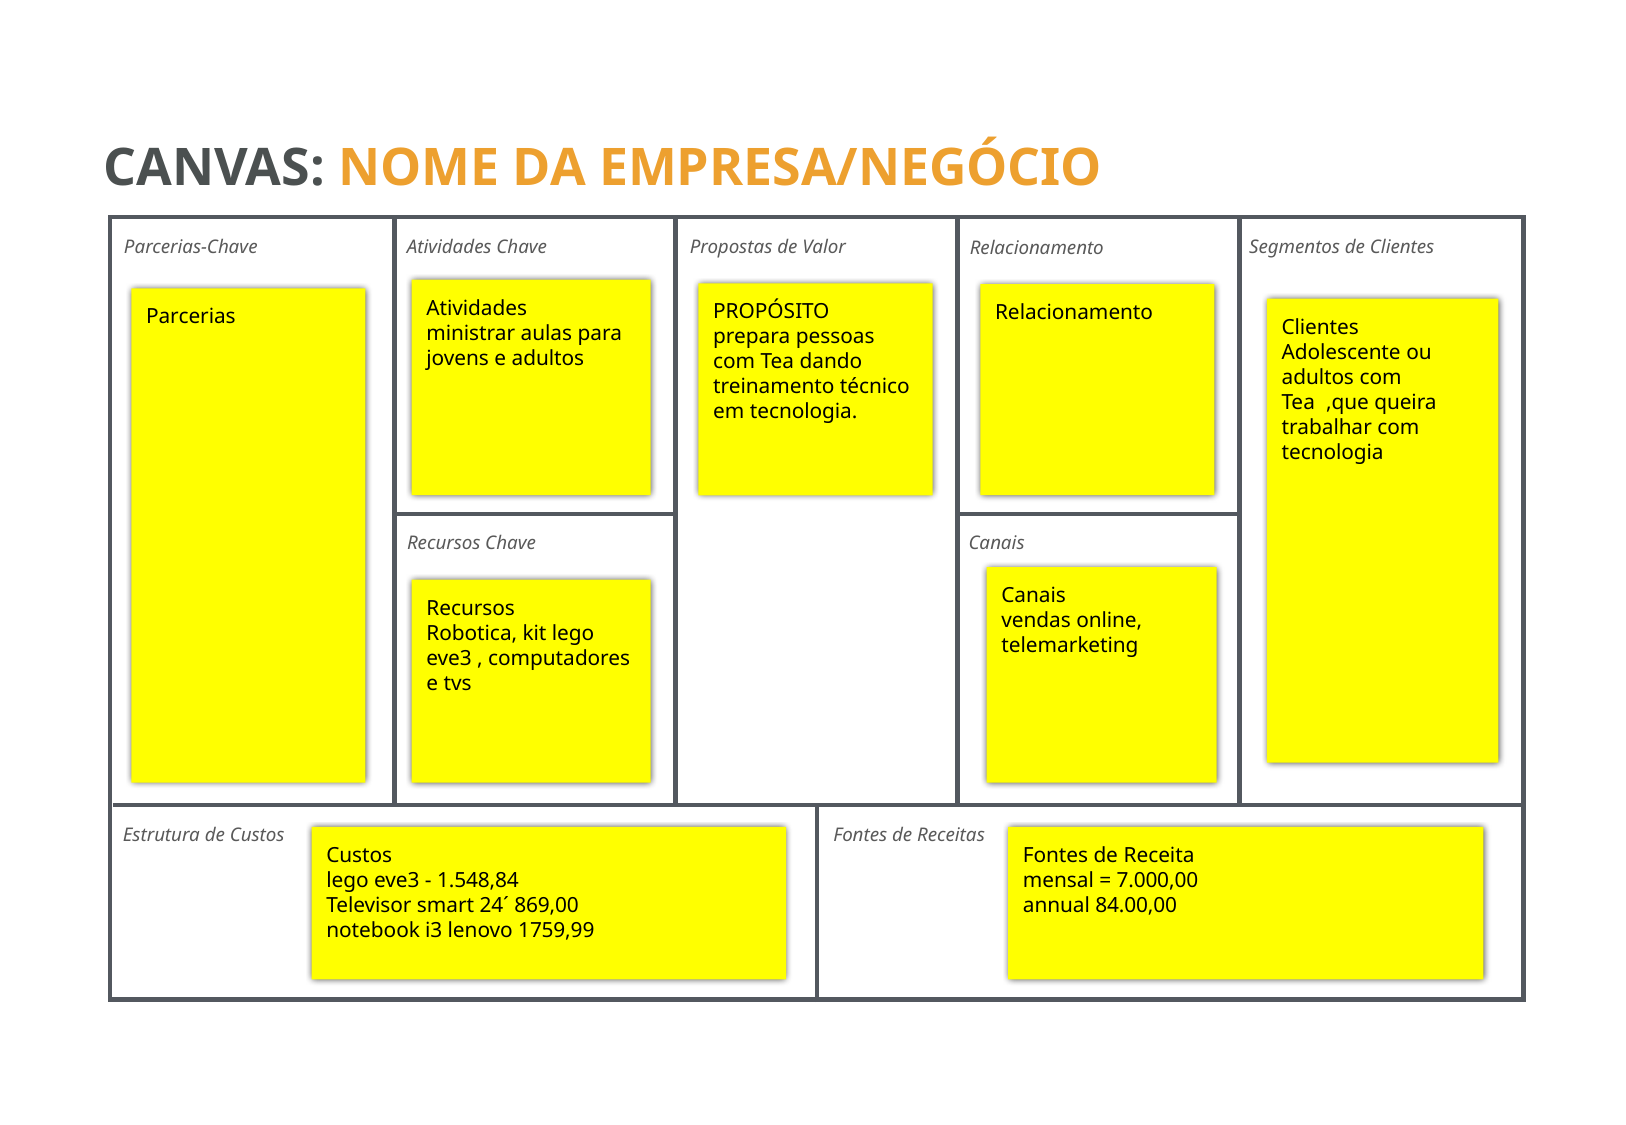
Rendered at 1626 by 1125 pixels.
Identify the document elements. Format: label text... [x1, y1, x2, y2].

list CANVAS: NOME DA EMPRESA/NEGÓCIO [103, 133, 1518, 210]
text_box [109, 216, 1524, 1003]
